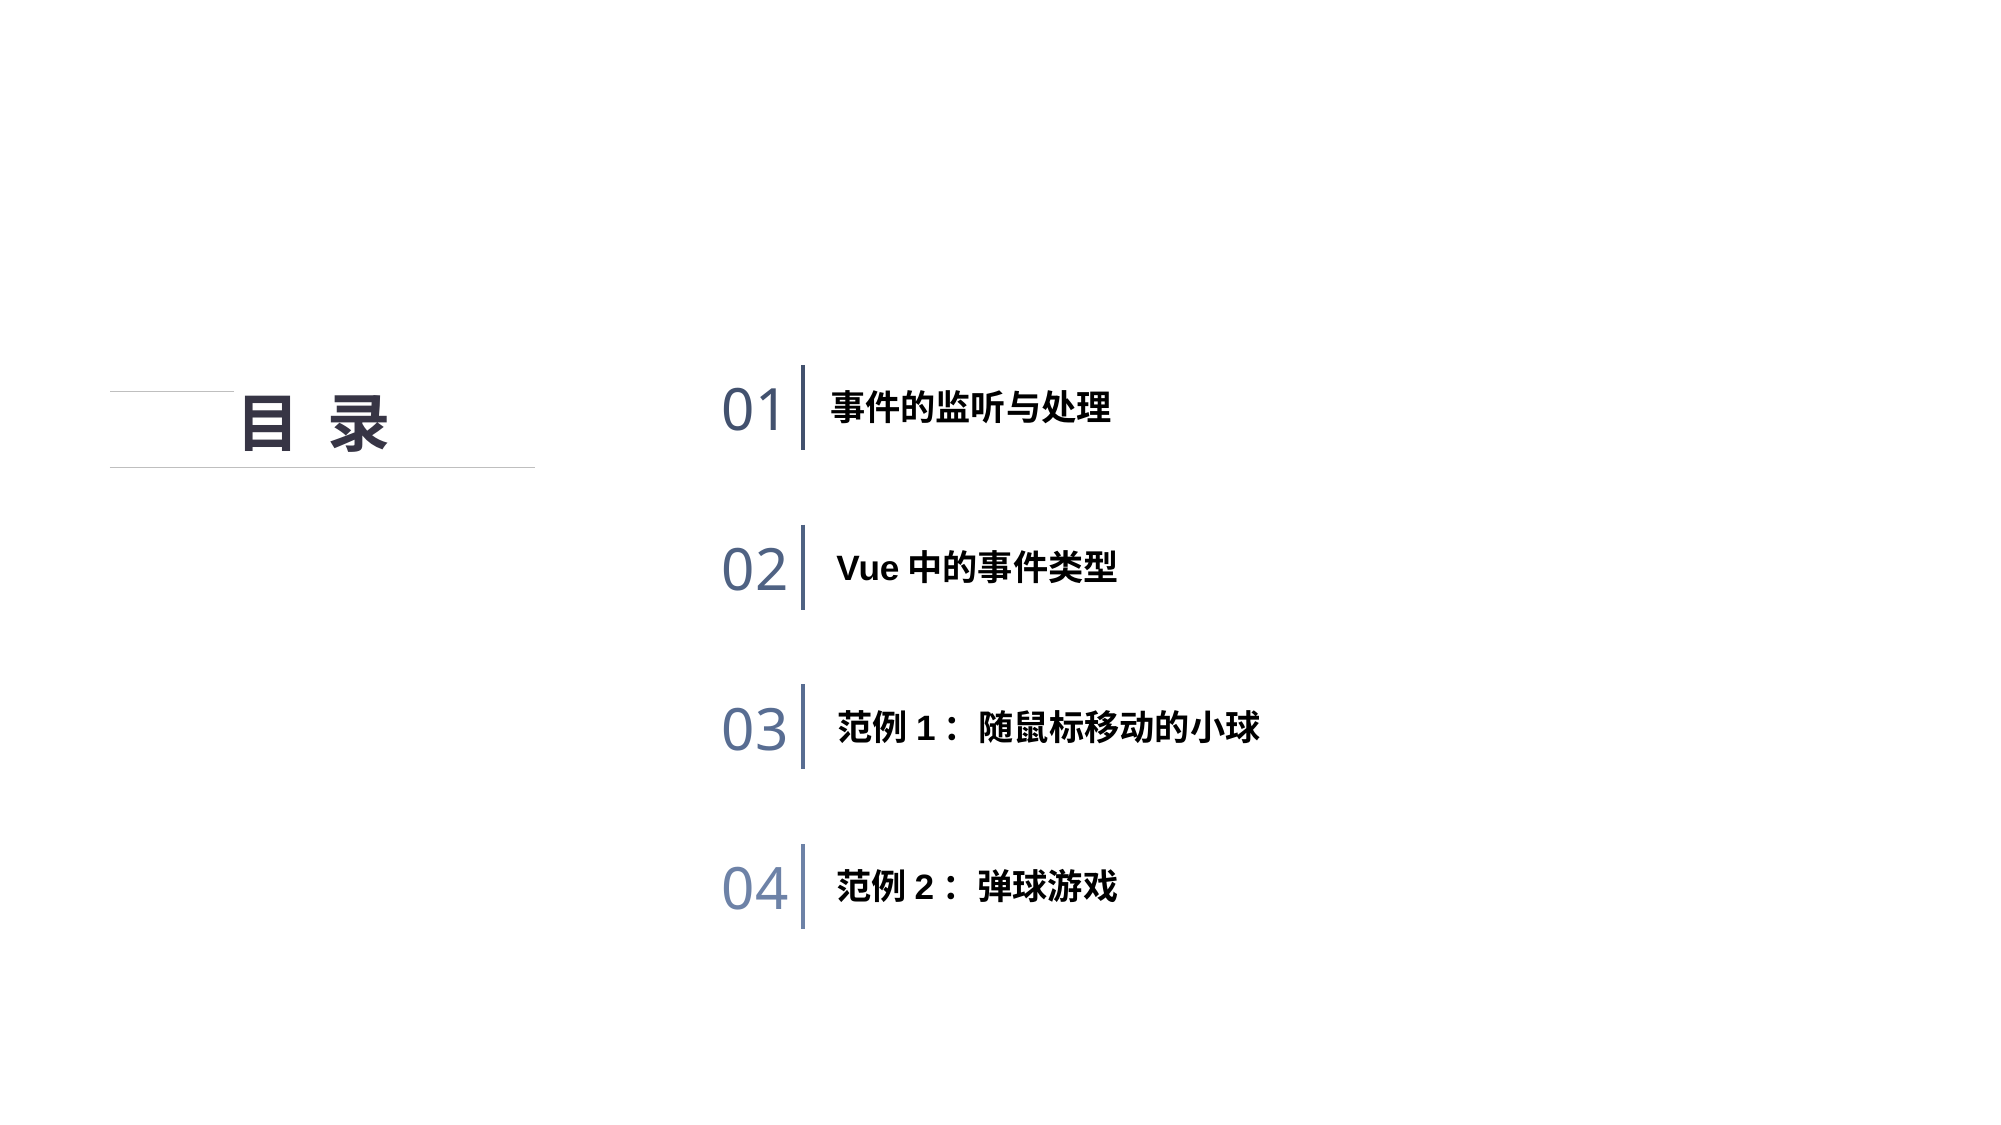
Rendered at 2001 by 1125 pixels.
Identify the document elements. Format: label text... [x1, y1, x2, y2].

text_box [706, 364, 1408, 450]
text_box 目 录 [221, 468, 409, 473]
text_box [706, 524, 1414, 610]
text_box 目 录 [221, 364, 409, 467]
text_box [707, 684, 1416, 770]
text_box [706, 843, 1414, 930]
